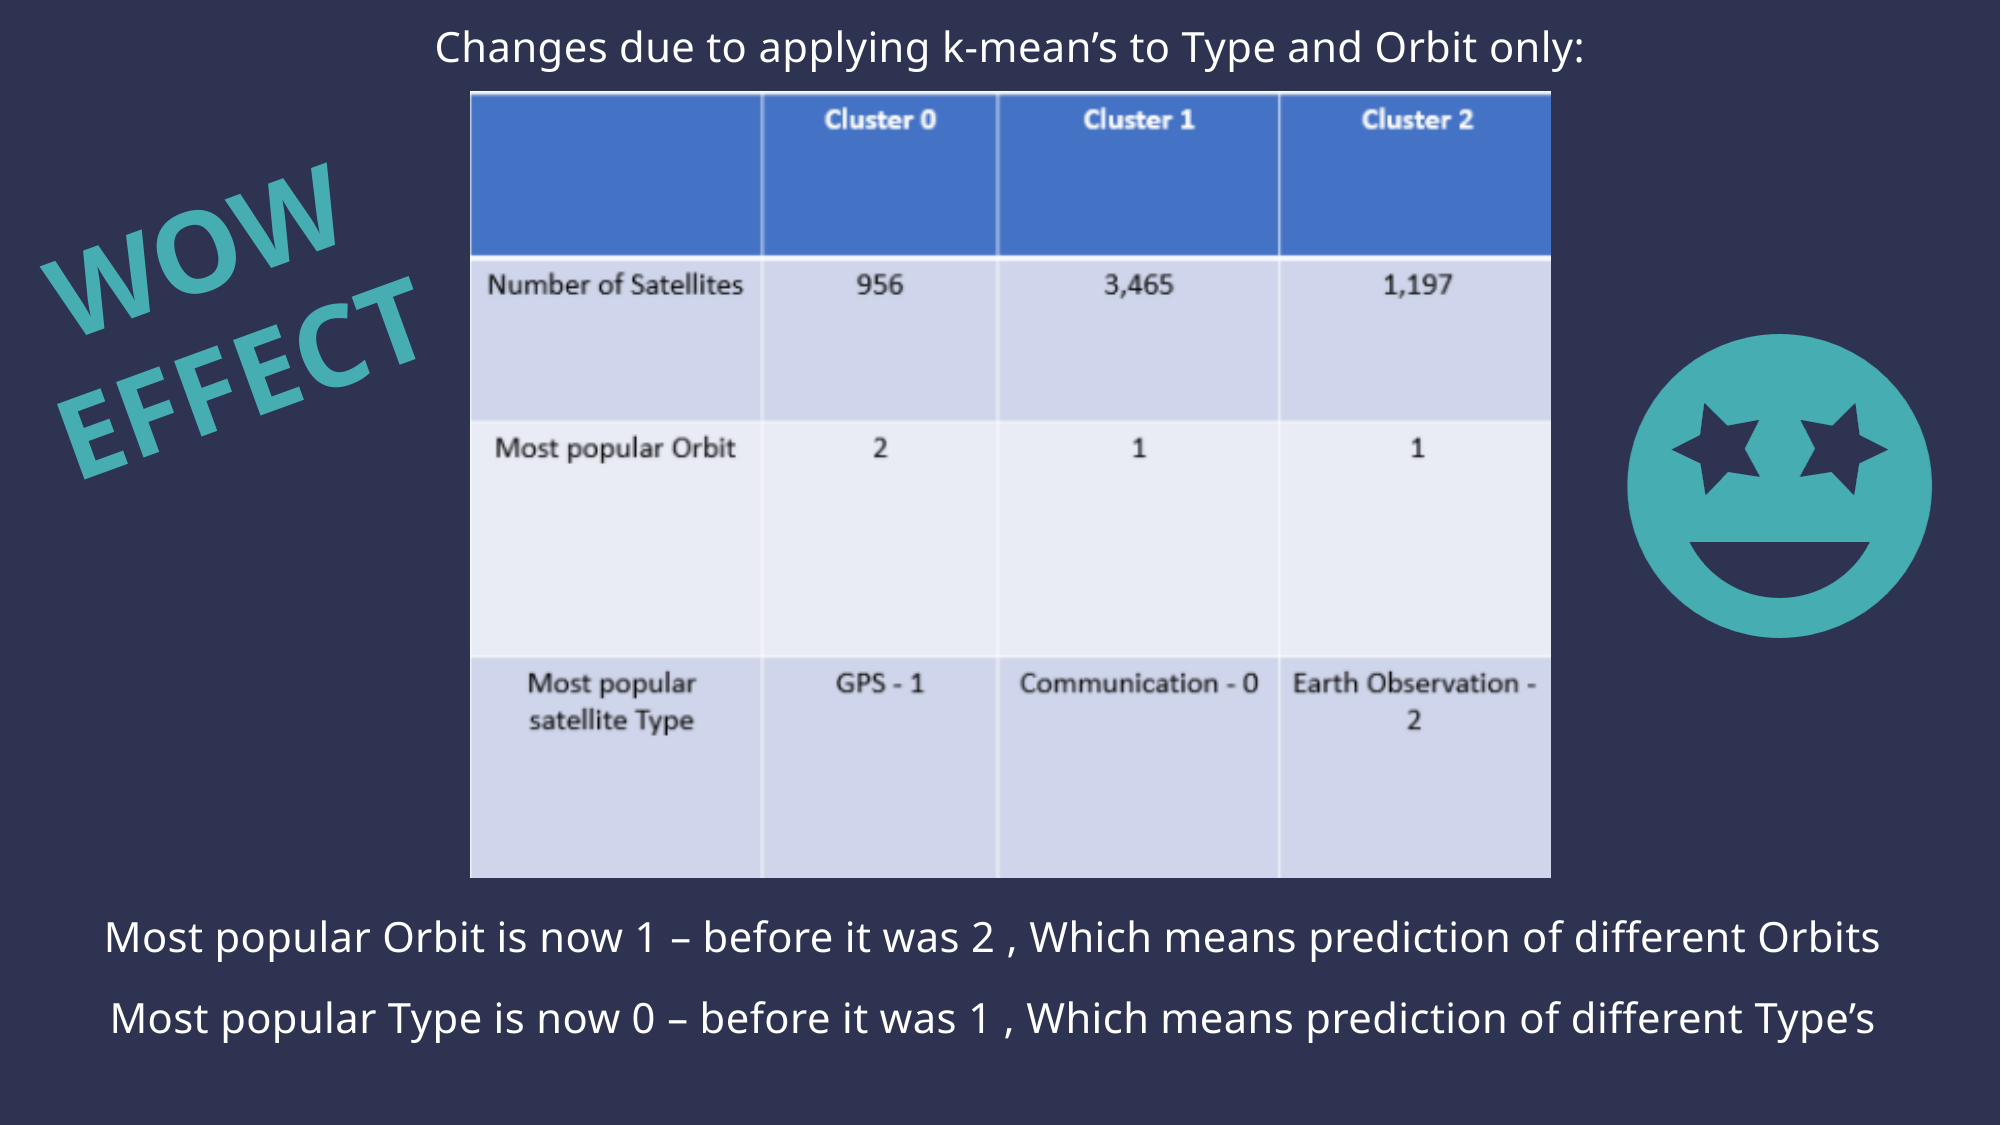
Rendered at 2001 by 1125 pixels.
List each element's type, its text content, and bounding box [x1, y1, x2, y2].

text_box WOW EFFECT [0, 100, 470, 523]
list Changes due to applying k-mean’s to Type and Orbit only: Most popular Orbit is now 1 – before it was 2 , Which means prediction of different Orbits Most popular Type is now 0 – before it was 1 , Which means prediction of different Type’s [9, 11, 1989, 1114]
picture [1587, 294, 1972, 678]
picture [470, 91, 1551, 878]
